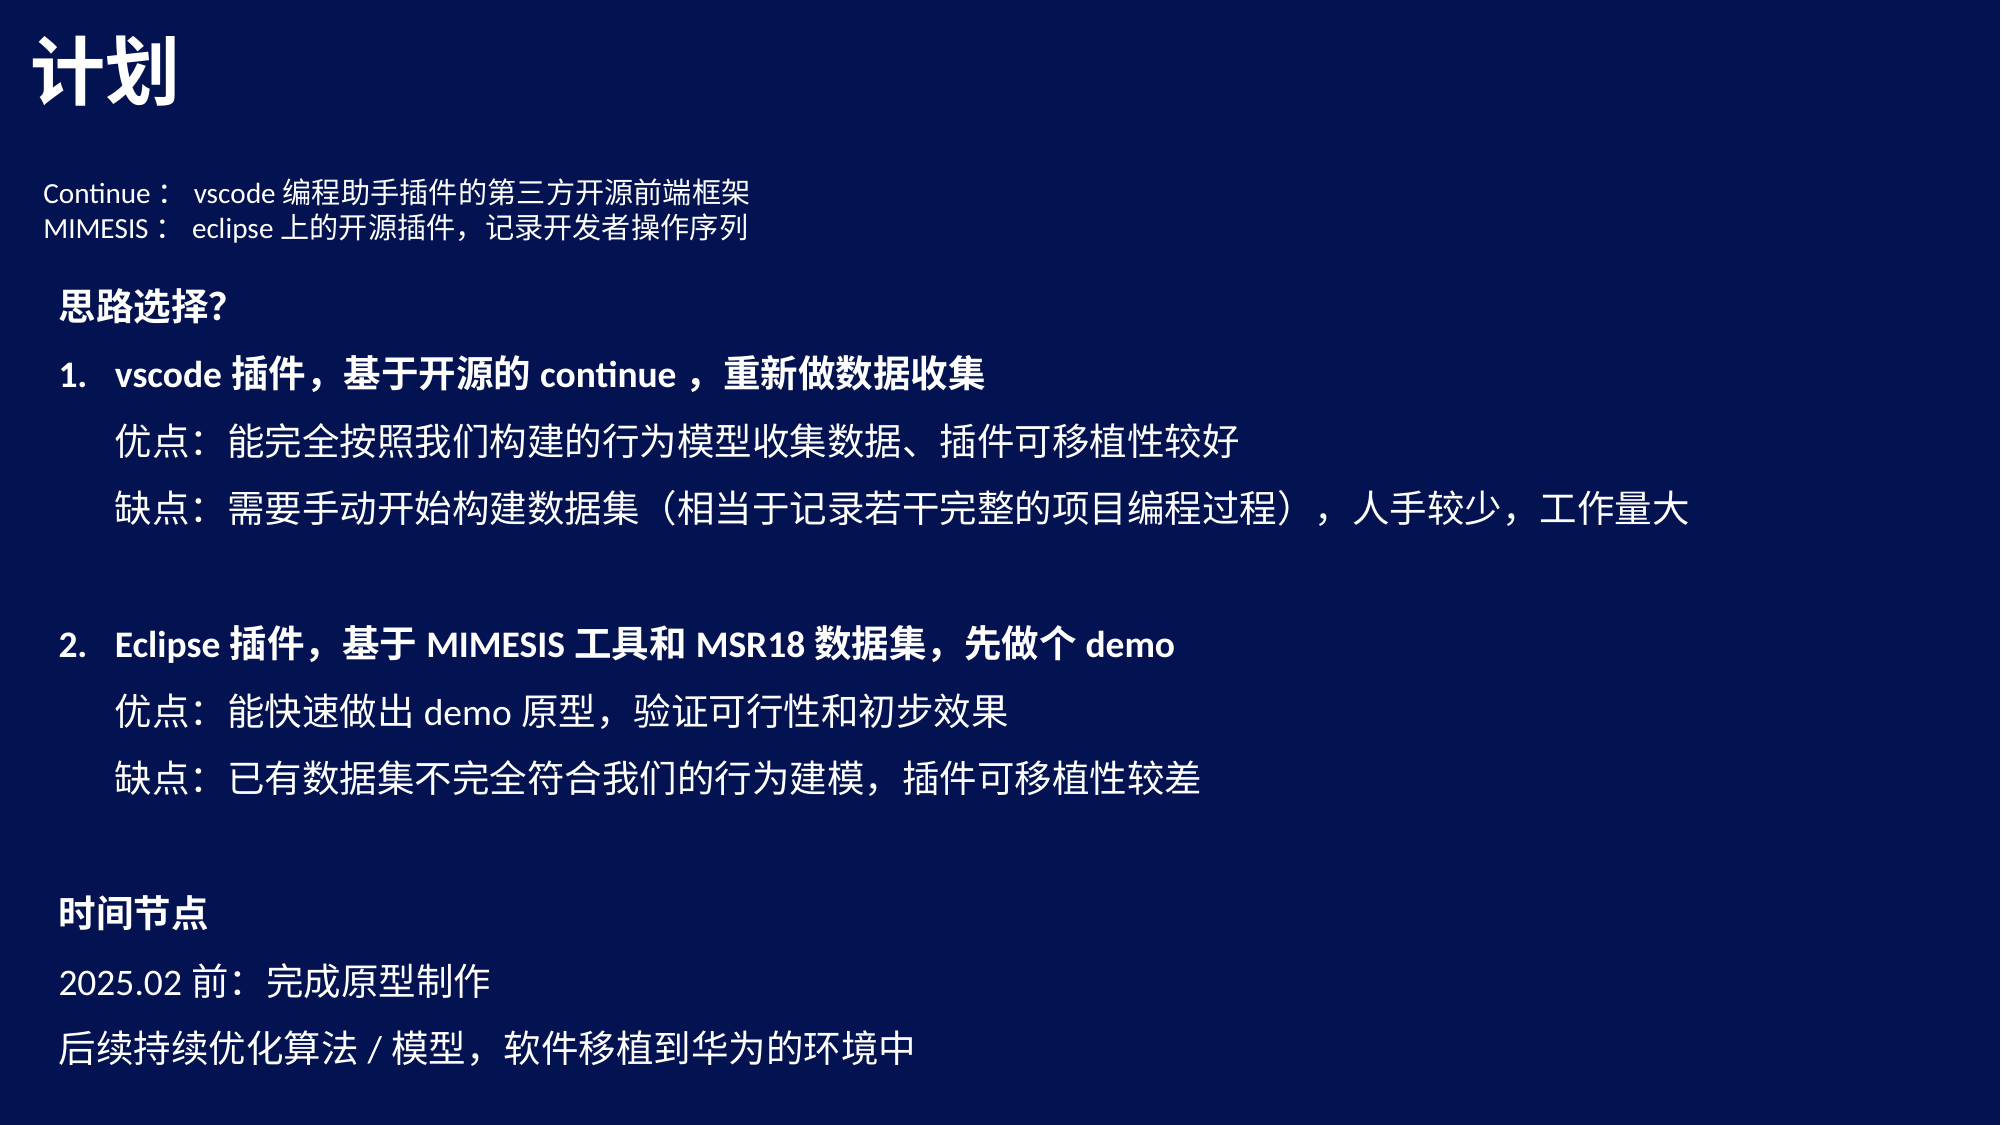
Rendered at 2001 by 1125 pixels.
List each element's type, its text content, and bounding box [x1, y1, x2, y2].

text_box Continue：vscode编程助手插件的第三方开源前端框架 MIMESIS：eclipse上的开源插件，记录开发者操作序列 [28, 167, 766, 252]
text_box 思路选择？ vscode插件，基于开源的continue，重新做数据收集 优点：能完全按照我们构建的行为模型收集数据、插件可移植性较好 缺点：需要手动开始构建数据集（相当于记录若干完整的项目编程过程），人手较少，工作量大 Eclipse插件，基于MIMESIS工具和MSR18数据集，先做个demo 优点：能快速做出demo原型，验证可行性和初步效果 缺点：已有数据集不完全符合我们的行为建模，插件可移植性较差 时间节点 2025.02前：完成原型制作 后续持续优化算法/模型，软件移植到华为的环境中 [43, 253, 1705, 1078]
text_box 计划 [15, 16, 196, 122]
